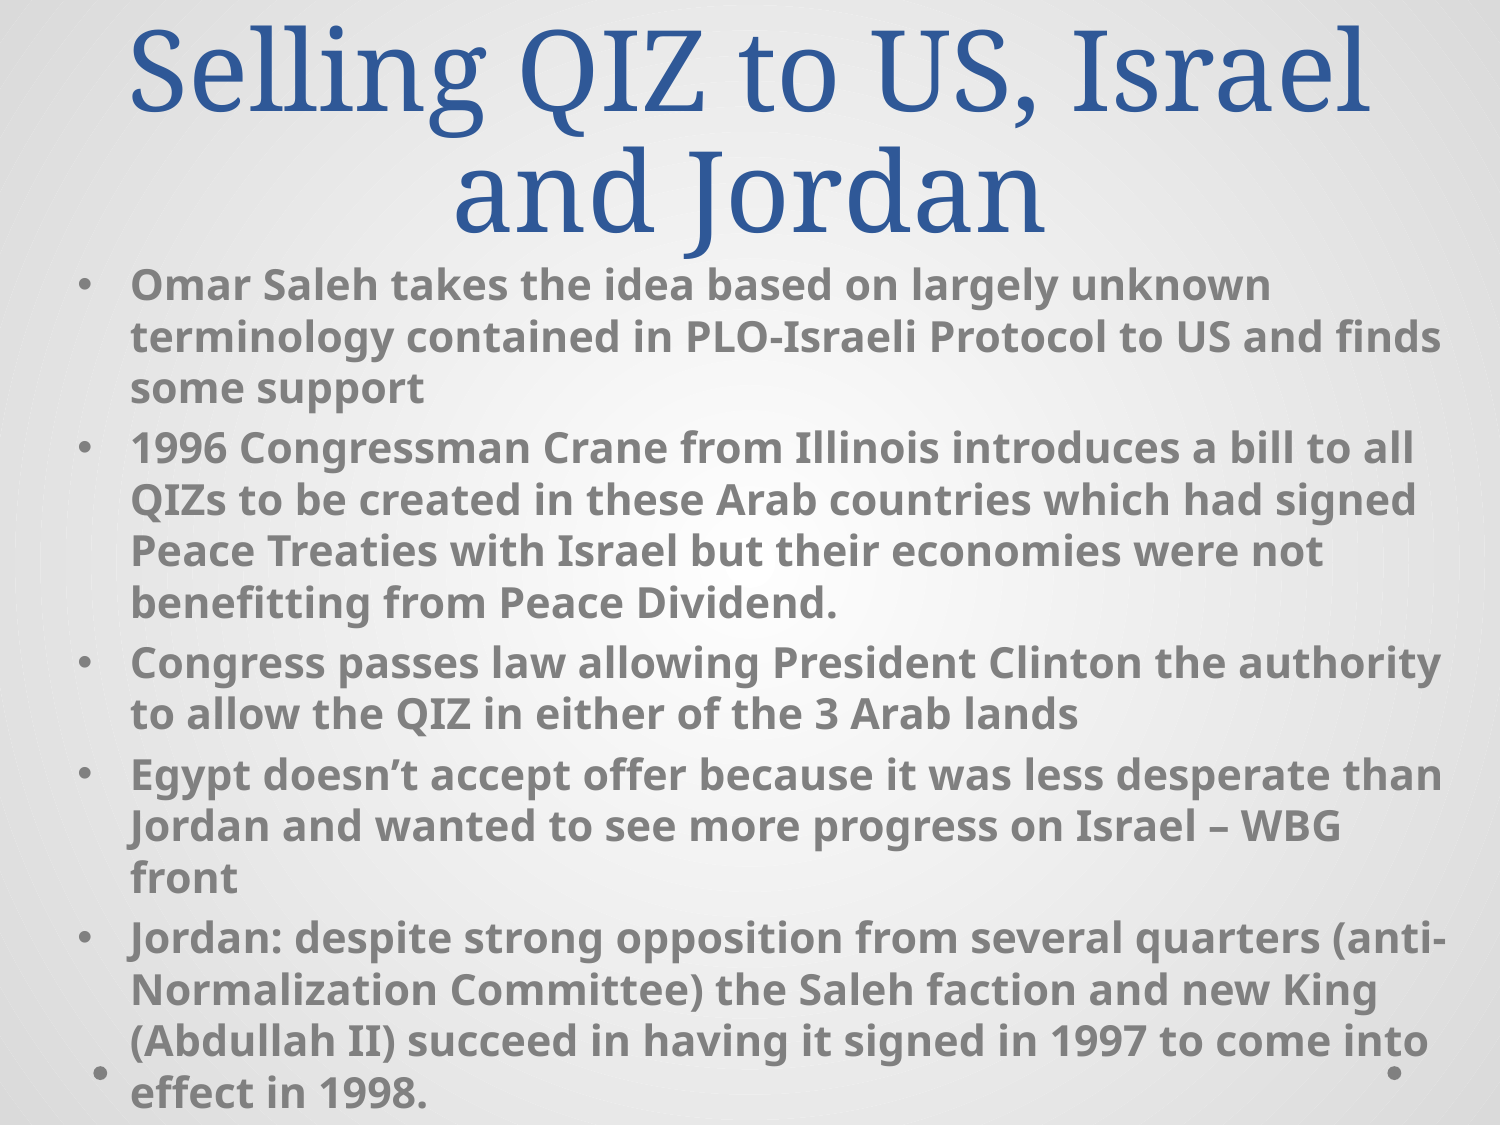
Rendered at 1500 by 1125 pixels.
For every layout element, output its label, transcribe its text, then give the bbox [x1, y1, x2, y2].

list Omar Saleh takes the idea based on largely unknown terminology contained in PLO-Israeli Protocol to US and finds some support 1996 Congressman Crane from Illinois introduces a bill to all QIZs to be created in these Arab countries which had signed Peace Treaties with Israel but their economies were not benefitting from Peace Dividend. Congress passes law allowing President Clinton the authority to allow the QIZ in either of the 3 Arab lands Egypt doesn’t accept offer because it was less desperate than Jordan and wanted to see more progress on Israel – WBG front Jordan: despite strong opposition from several quarters (anti-Normalization Committee) the Saleh faction and new King (Abdullah II) succeed in having it signed in 1997 to come into effect in 1998. [62, 249, 1475, 1125]
title Selling QIZ to US, Israel and Jordan [75, 0, 1425, 249]
